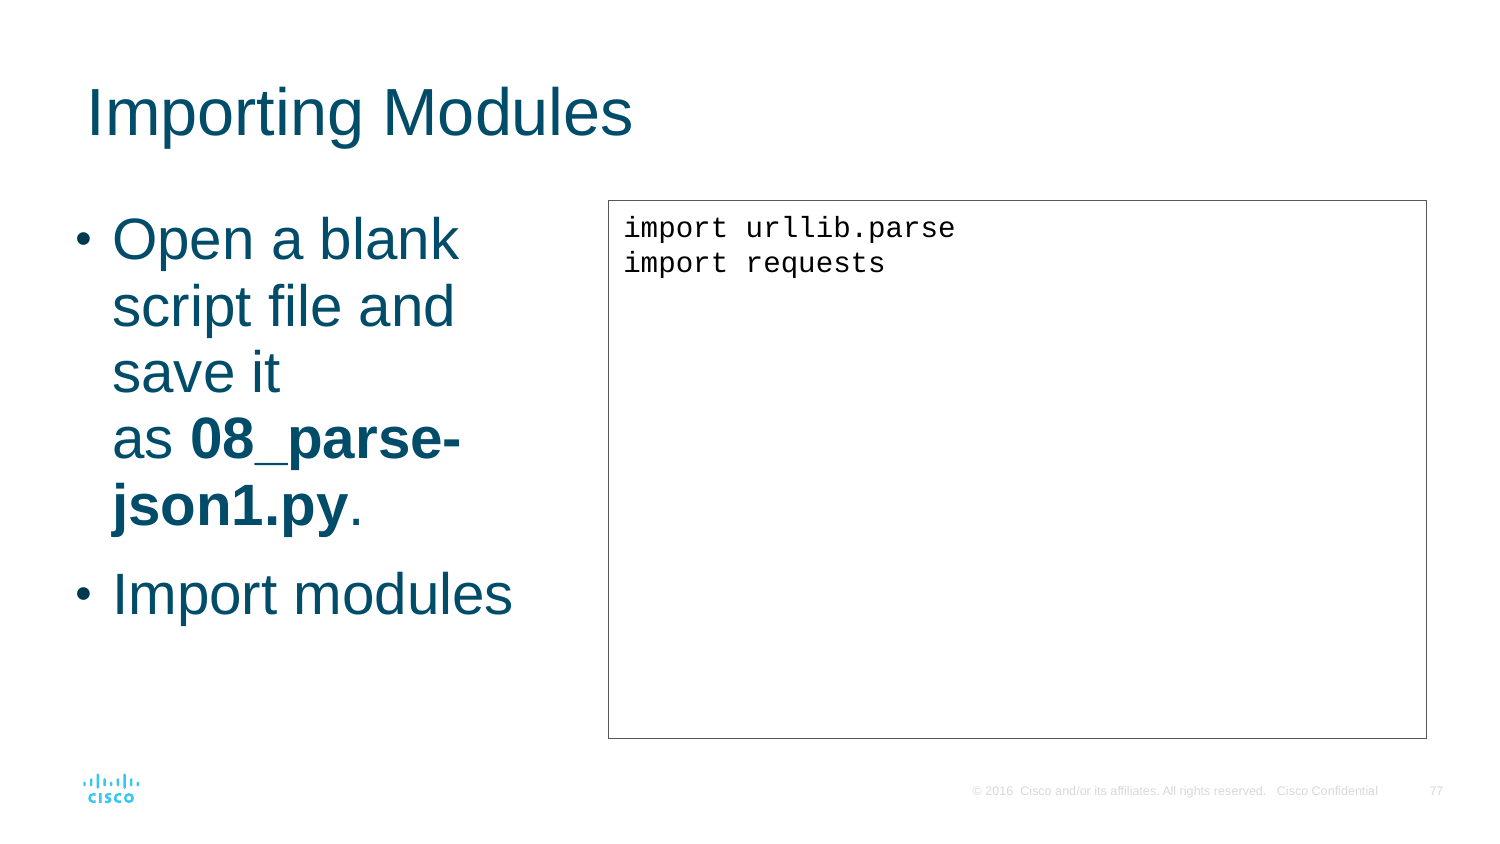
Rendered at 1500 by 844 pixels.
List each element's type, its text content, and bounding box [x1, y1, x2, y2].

title Importing Modules [71, 55, 1441, 176]
text_box import urllib.parse import requests [608, 200, 1427, 739]
list Open a blank script file and save it as 08_parse-json1.py. Import modules [51, 199, 599, 741]
